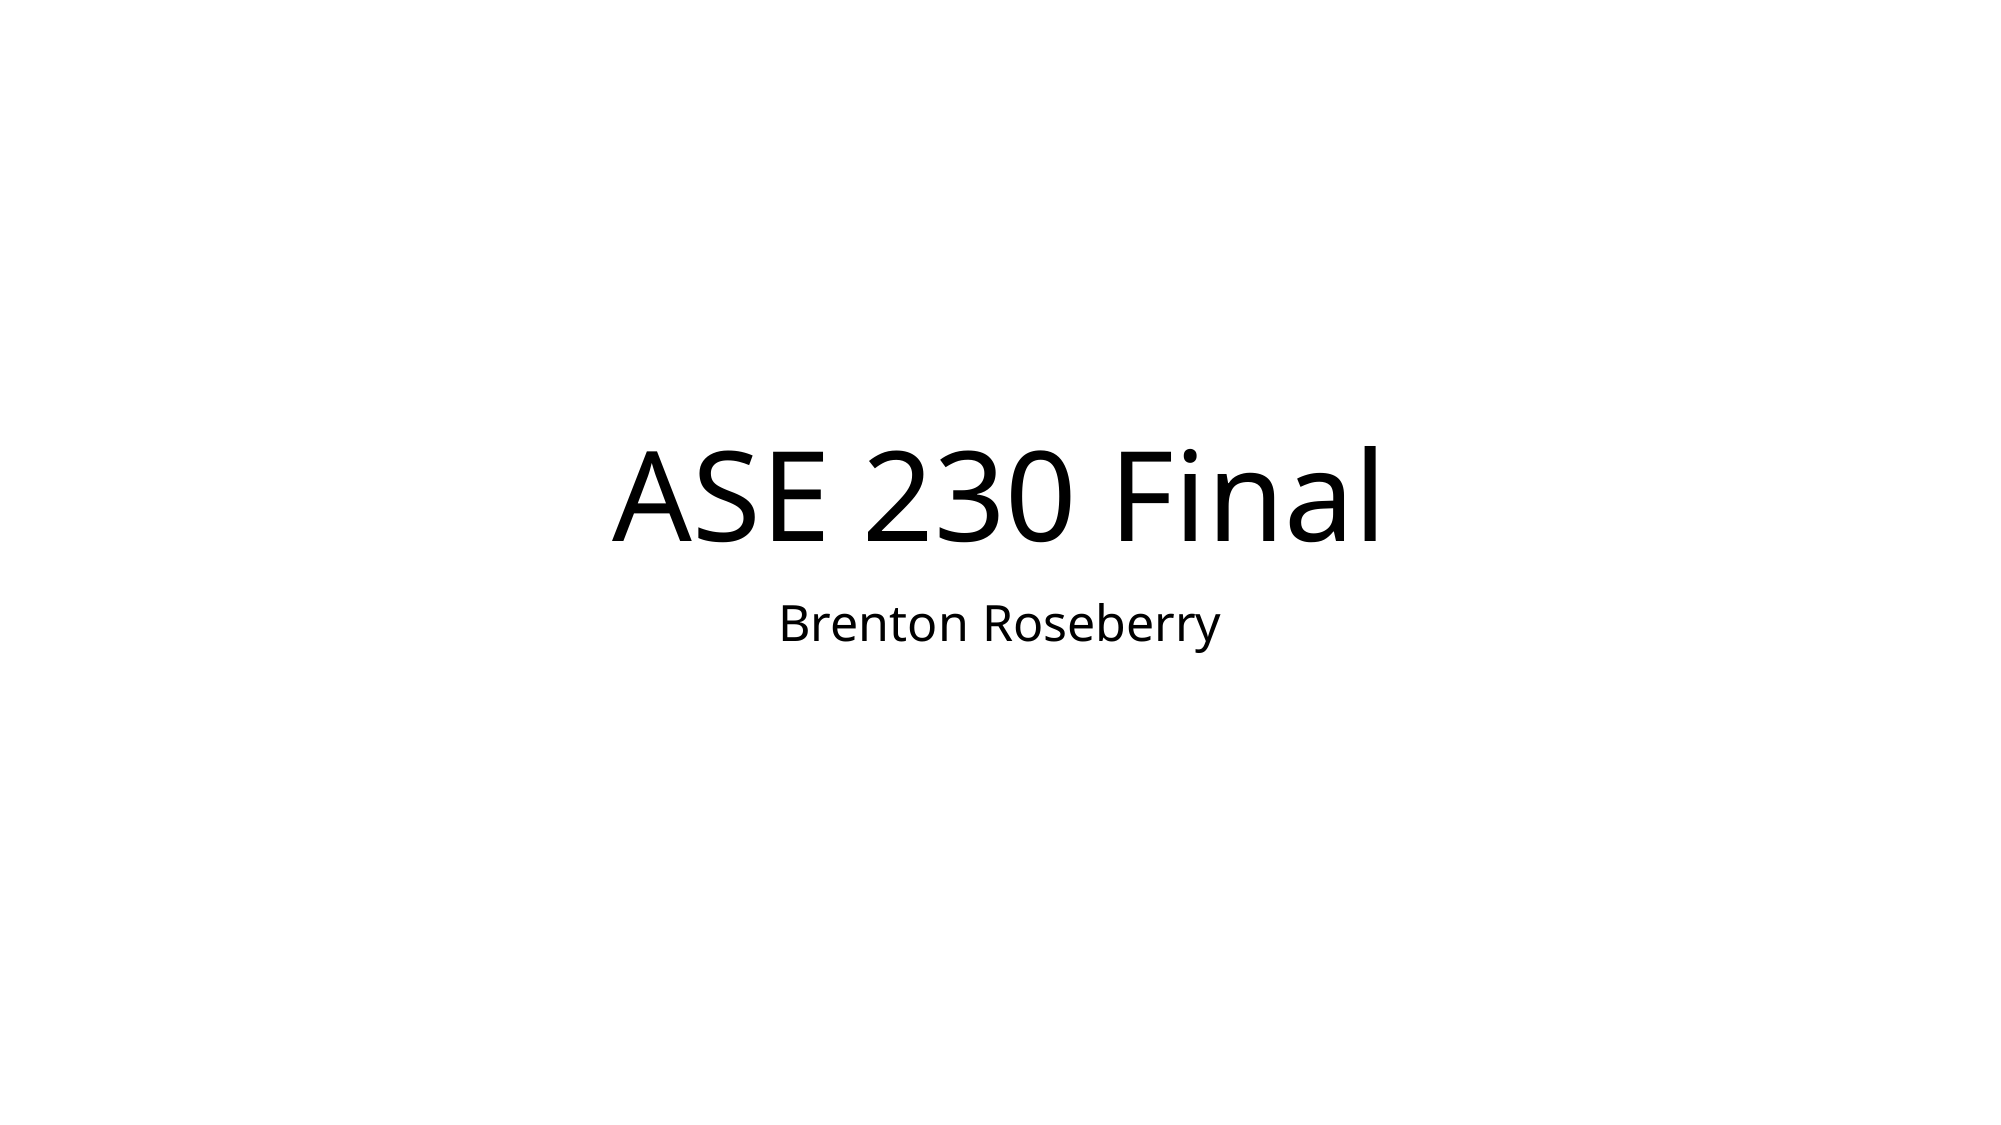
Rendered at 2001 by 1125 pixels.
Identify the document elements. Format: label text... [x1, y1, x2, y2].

title ASE 230 Final [249, 184, 1750, 576]
subtitle Brenton Roseberry [249, 590, 1750, 863]
